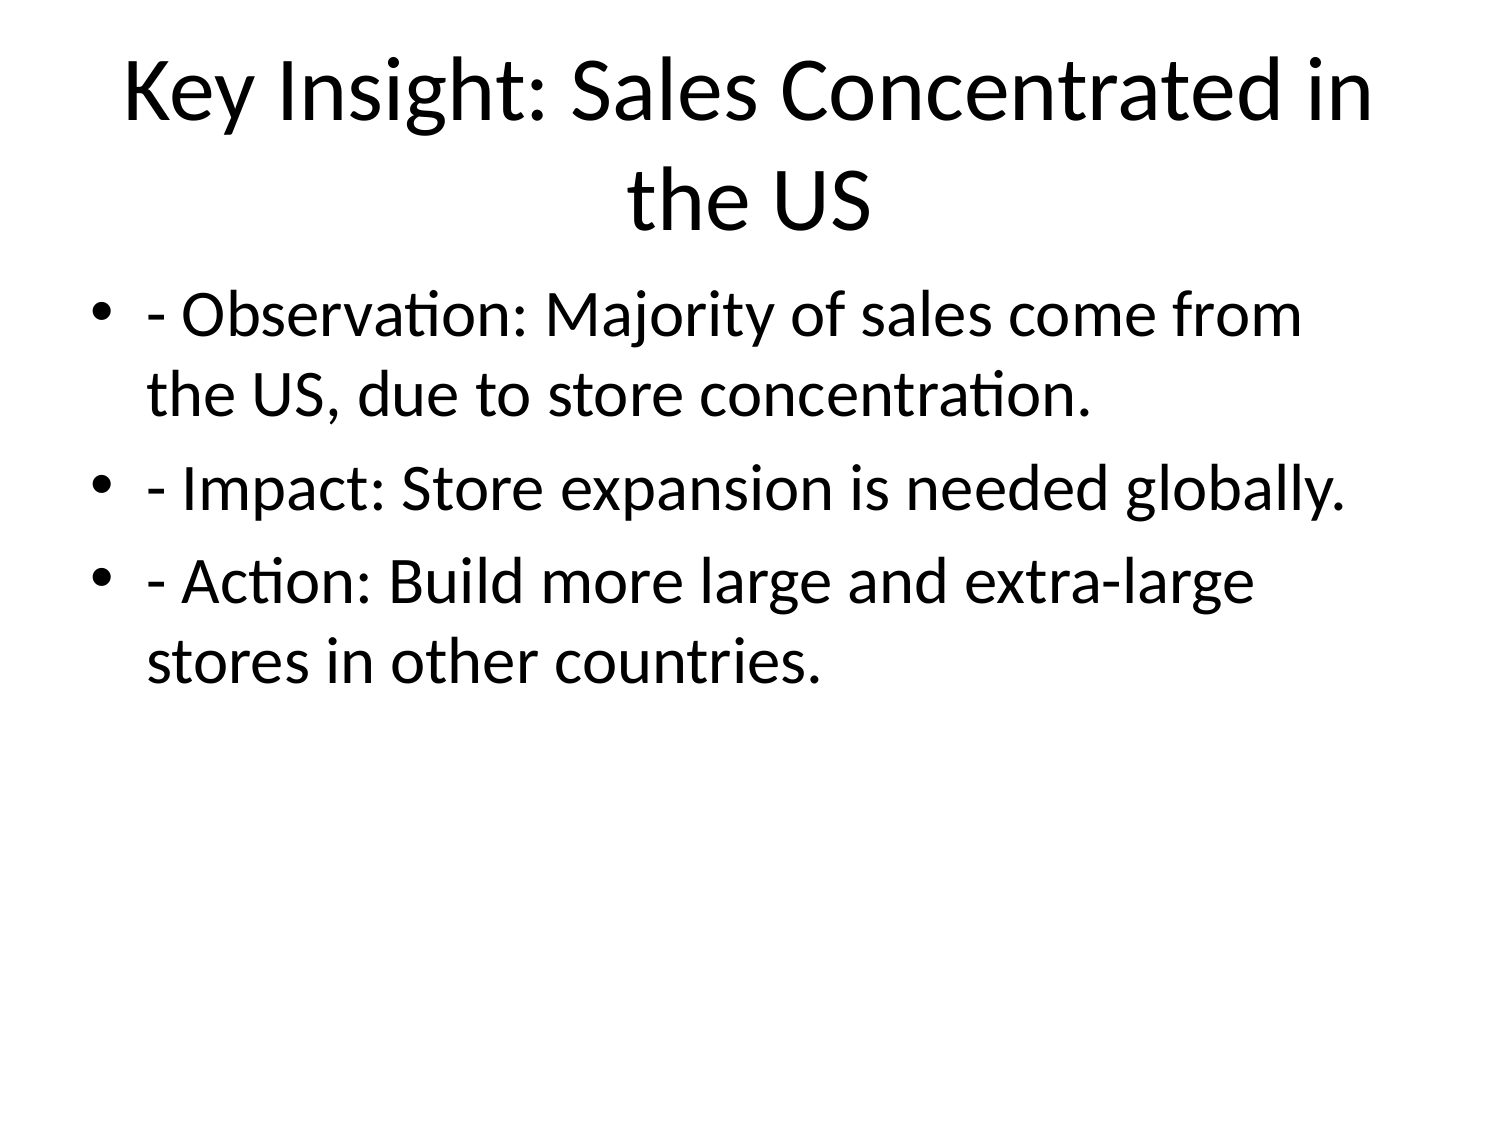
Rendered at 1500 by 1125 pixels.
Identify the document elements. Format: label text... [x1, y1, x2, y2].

list - Observation: Majority of sales come from the US, due to store concentration. - Impact: Store expansion is needed globally. - Action: Build more large and extra-large stores in other countries. [75, 262, 1425, 1005]
title Key Insight: Sales Concentrated in the US [75, 45, 1425, 233]
